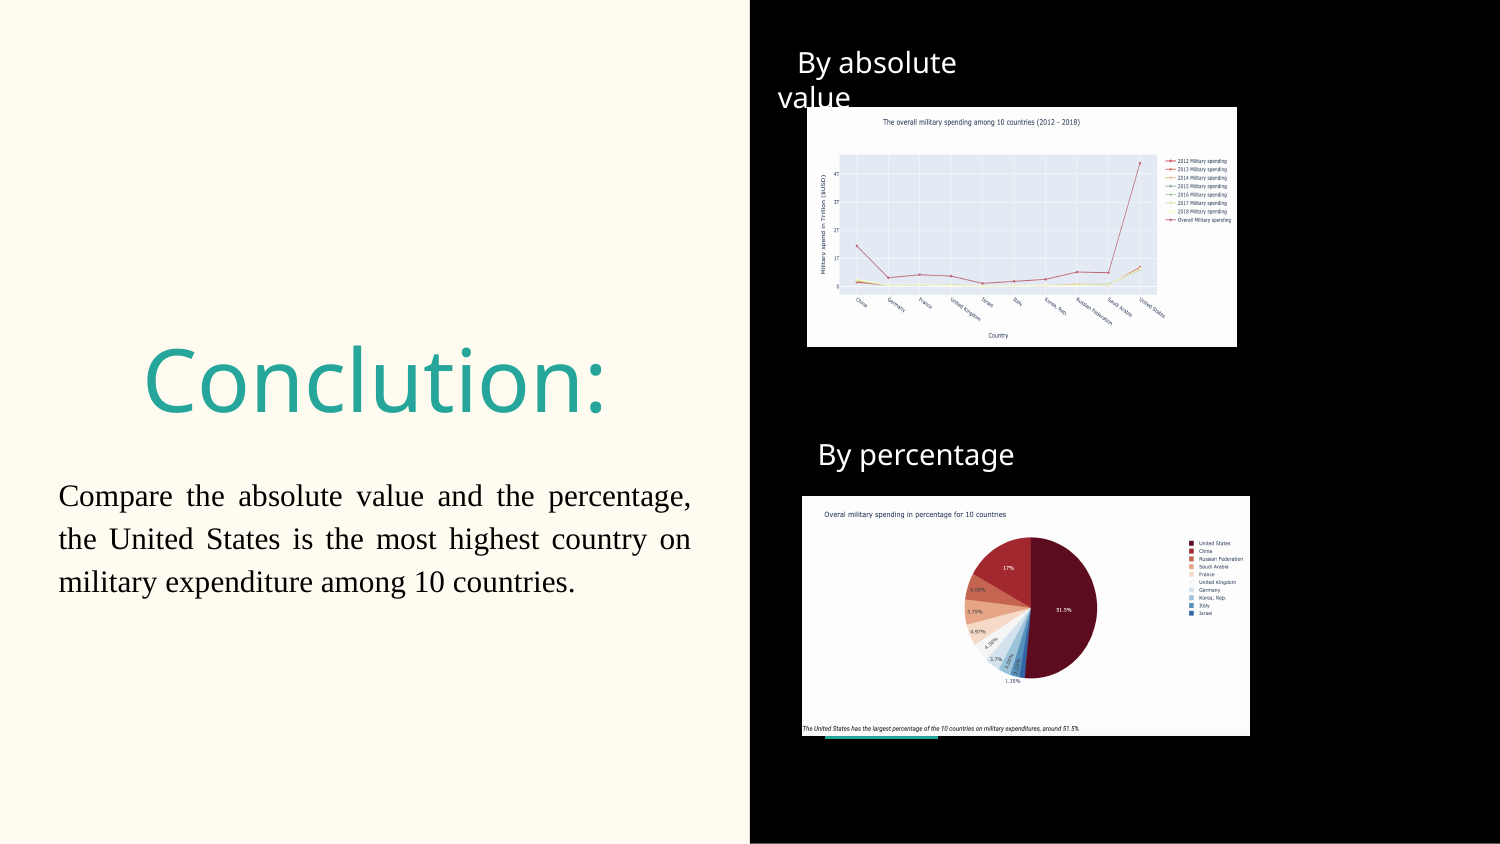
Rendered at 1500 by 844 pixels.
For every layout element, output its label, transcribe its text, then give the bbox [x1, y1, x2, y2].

text_box BBy absolute value [762, 29, 1039, 87]
subtitle Compare the absolute value and the percentage, the United States is the most highest country on military expenditure among 10 countries. [43, 454, 708, 675]
title Conclution: [43, 226, 708, 446]
picture [802, 496, 1250, 736]
picture [807, 107, 1237, 347]
text_box By percentage [802, 421, 1063, 472]
